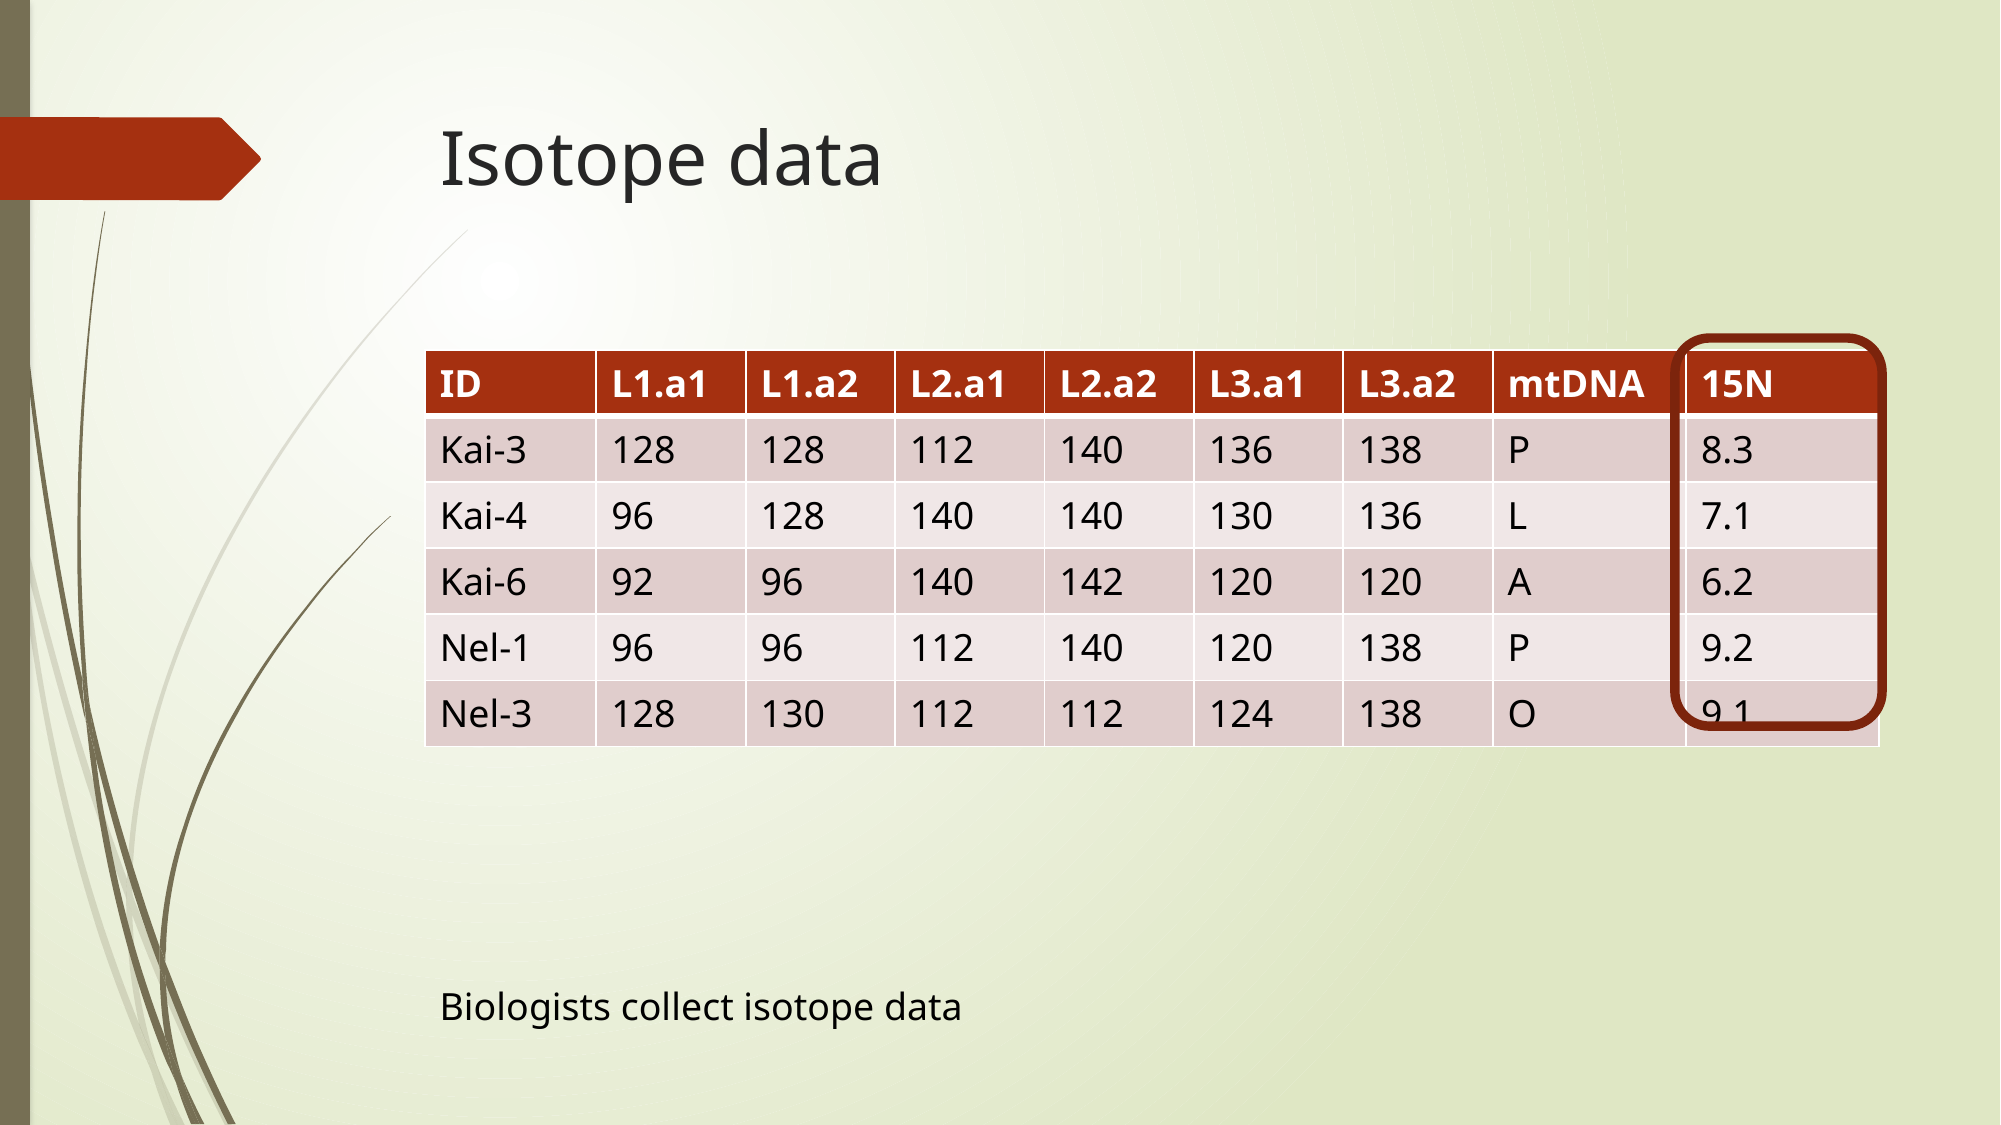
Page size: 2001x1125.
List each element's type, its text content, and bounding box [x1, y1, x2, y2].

table_cell 138 [1344, 419, 1492, 481]
table_cell 140 [896, 549, 1044, 613]
table_cell 96 [747, 615, 894, 680]
table_header L2.a2 [1045, 351, 1193, 413]
table_cell P [1494, 419, 1673, 481]
table_cell Nel-1 [426, 615, 595, 680]
table_cell 128 [597, 681, 745, 746]
table_cell 120 [1195, 615, 1342, 680]
table_header L3.a1 [1195, 351, 1342, 413]
table_cell L [1494, 483, 1673, 547]
table_cell 96 [747, 549, 894, 613]
table_cell 140 [1045, 483, 1193, 547]
table_cell 140 [1045, 419, 1193, 481]
text_box Biologists collect isotope data [424, 975, 1869, 1036]
table_header L3.a2 [1344, 351, 1492, 413]
table_header L1.a1 [597, 351, 745, 413]
table_cell 112 [896, 615, 1044, 680]
table_cell 124 [1195, 681, 1342, 746]
table_cell Nel-3 [426, 681, 595, 746]
table_cell A [1494, 549, 1673, 613]
table_cell 112 [896, 419, 1044, 481]
table_cell 138 [1344, 615, 1492, 680]
text_box [1673, 336, 1884, 728]
table_cell 120 [1195, 549, 1342, 613]
table_cell 112 [1045, 681, 1193, 746]
table_cell 138 [1344, 681, 1492, 746]
table_cell 140 [896, 483, 1044, 547]
table_cell 96 [597, 615, 745, 680]
table_cell 142 [1045, 549, 1193, 613]
table_cell Kai-6 [426, 549, 595, 613]
table_cell 140 [1045, 615, 1193, 680]
title Isotope data [425, 102, 1888, 313]
table_cell 130 [1195, 483, 1342, 547]
table_header L1.a2 [747, 351, 894, 413]
table_cell 130 [747, 681, 894, 746]
table_header L2.a1 [896, 351, 1044, 413]
table_header ID [426, 351, 595, 413]
table_header mtDNA [1494, 351, 1680, 413]
table_cell 96 [597, 483, 745, 547]
table_cell 120 [1344, 549, 1492, 613]
table_cell 112 [896, 681, 1044, 746]
table_cell 128 [747, 419, 894, 481]
table_cell Kai-4 [426, 483, 595, 547]
table_cell 136 [1344, 483, 1492, 547]
table_cell 92 [597, 549, 745, 613]
table_cell P [1494, 615, 1673, 680]
table_cell 136 [1195, 419, 1342, 481]
table_cell 128 [747, 483, 894, 547]
table_cell 128 [597, 419, 745, 481]
table_cell O [1494, 681, 1685, 746]
table_cell Kai-3 [426, 419, 595, 481]
table_cell 9.1 [1687, 712, 1878, 746]
